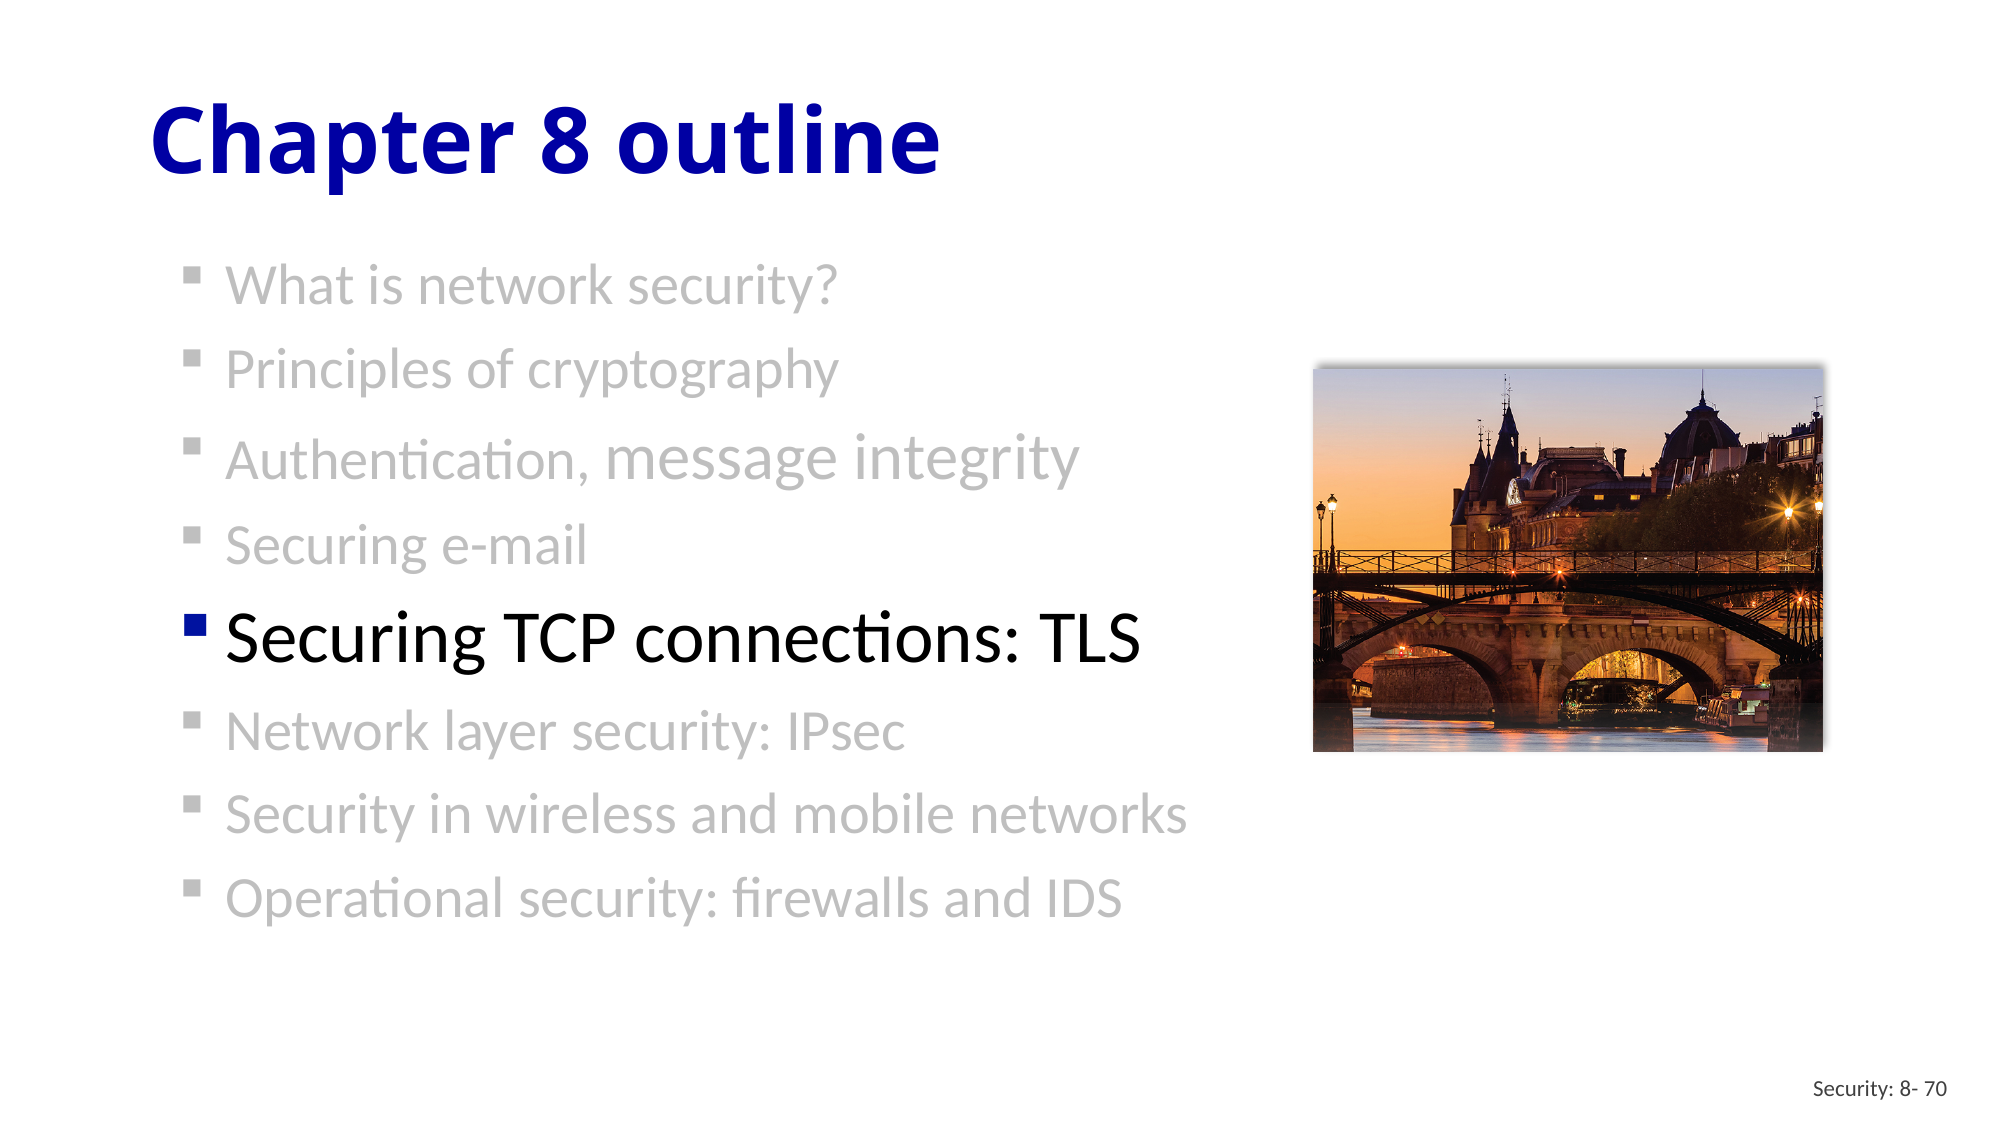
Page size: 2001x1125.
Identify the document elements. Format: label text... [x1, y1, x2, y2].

picture [1313, 369, 1823, 752]
slide_number Security: 8- 70 [1512, 1056, 1963, 1117]
title Chapter 8 outline [133, 70, 1859, 218]
text_box What is network security? Principles of cryptography Authentication, message integrity Securing e-mail Securing TCP connections: TLS Network layer security: IPsec Security in wireless and mobile networks Operational security: firewalls and IDS [152, 246, 1428, 1010]
